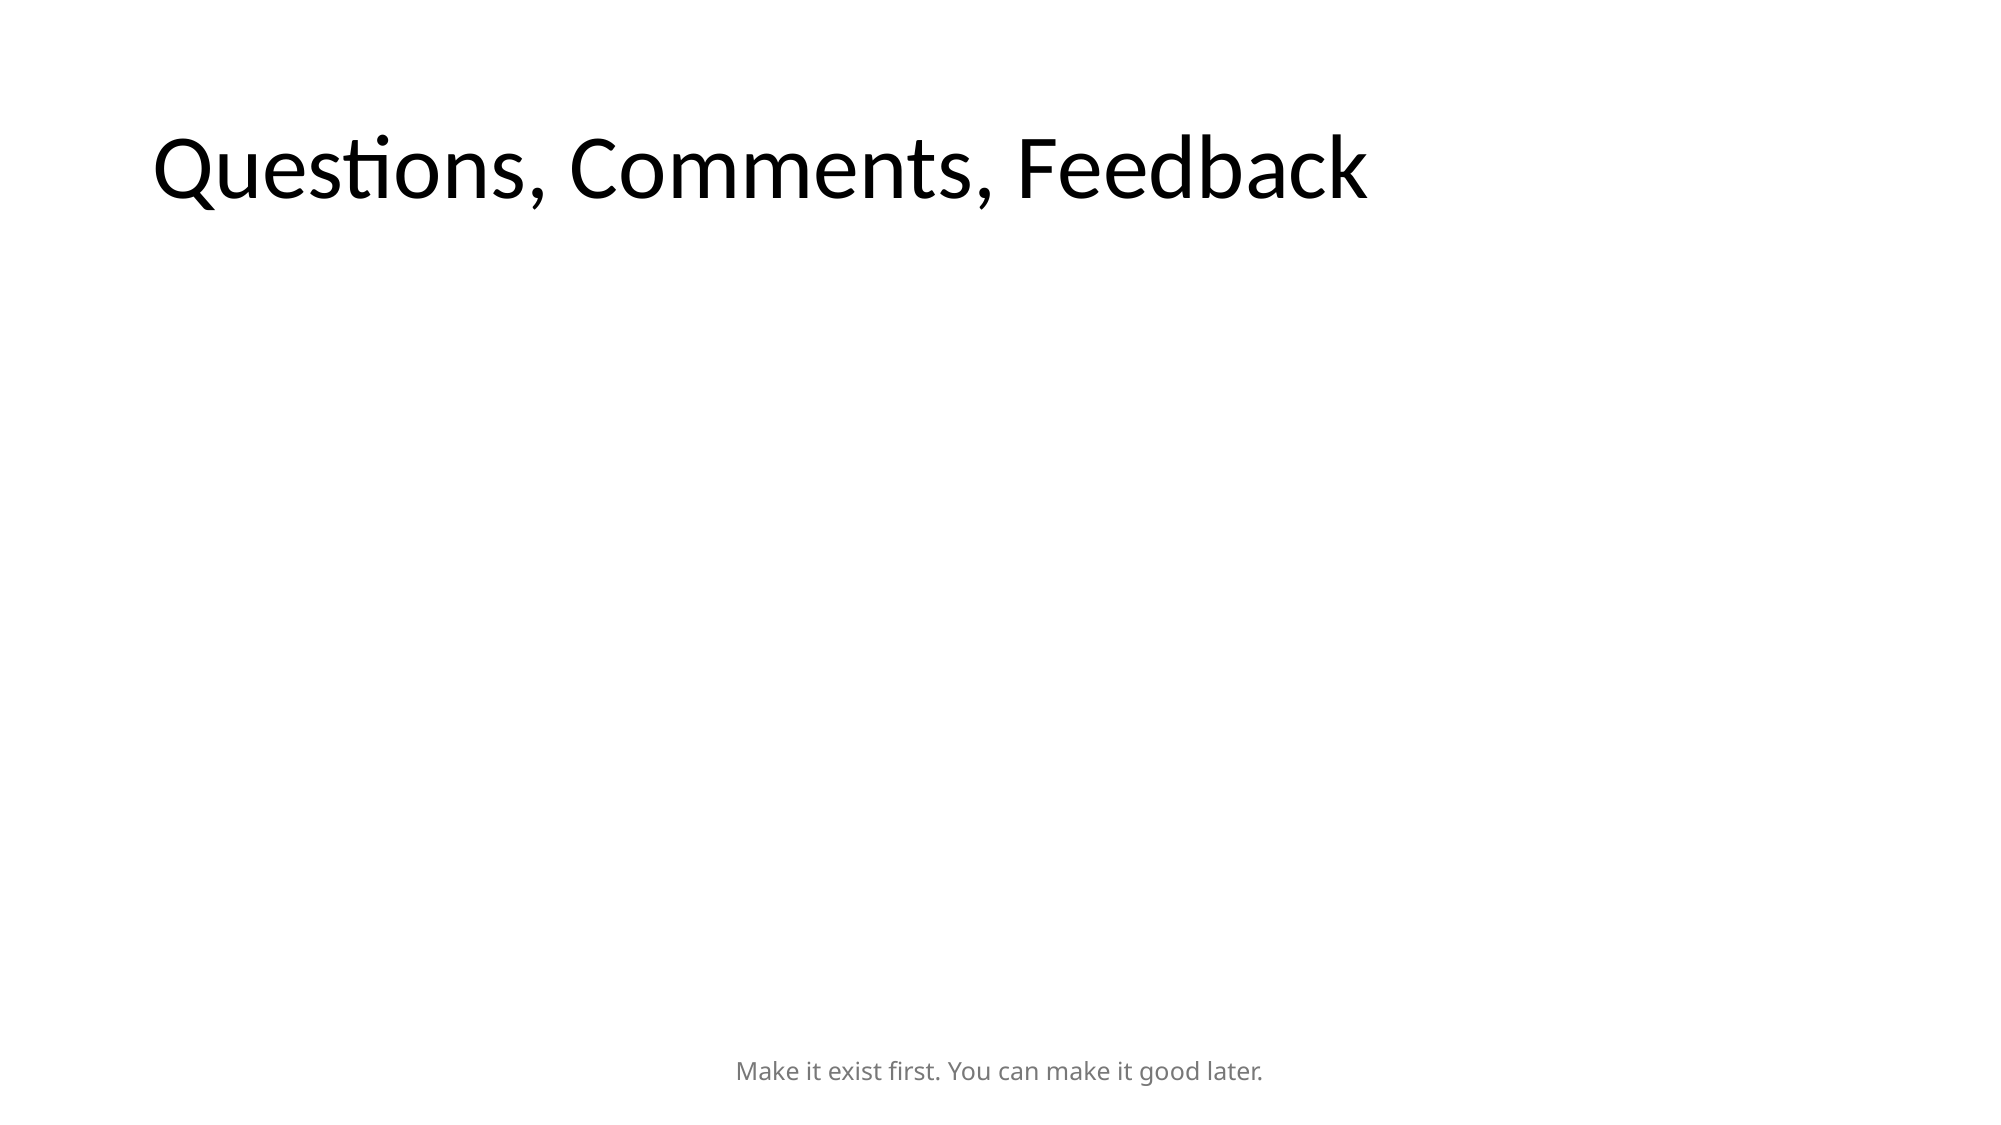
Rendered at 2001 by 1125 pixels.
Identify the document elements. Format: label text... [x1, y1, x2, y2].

footer Make it exist first. You can make it good later. [662, 1042, 1338, 1103]
title Questions, Comments, Feedback [137, 59, 1863, 278]
